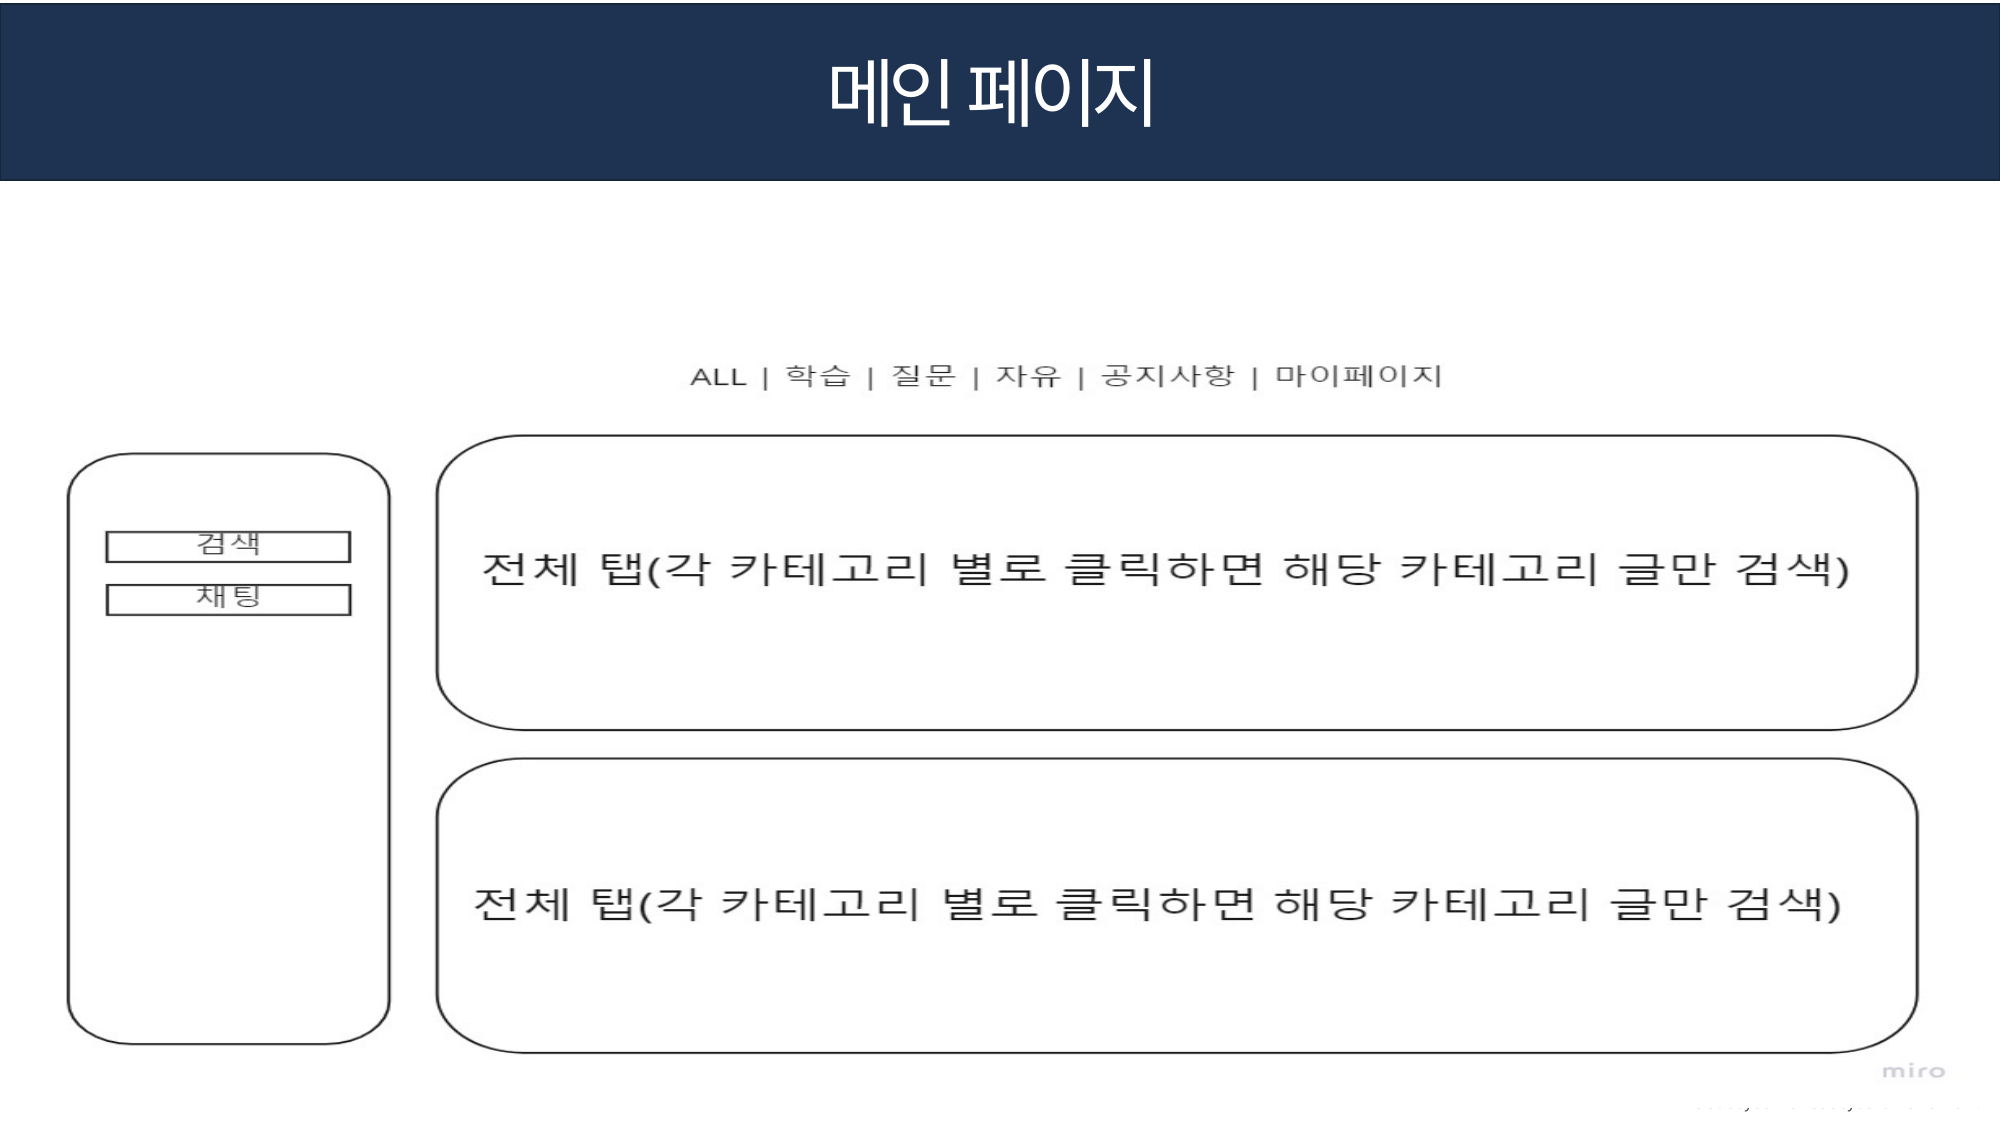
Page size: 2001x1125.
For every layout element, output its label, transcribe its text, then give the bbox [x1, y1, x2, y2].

text_box 메인 페이지 [811, 38, 1177, 144]
picture [15, 205, 1991, 1108]
text_box [0, 3, 2000, 181]
